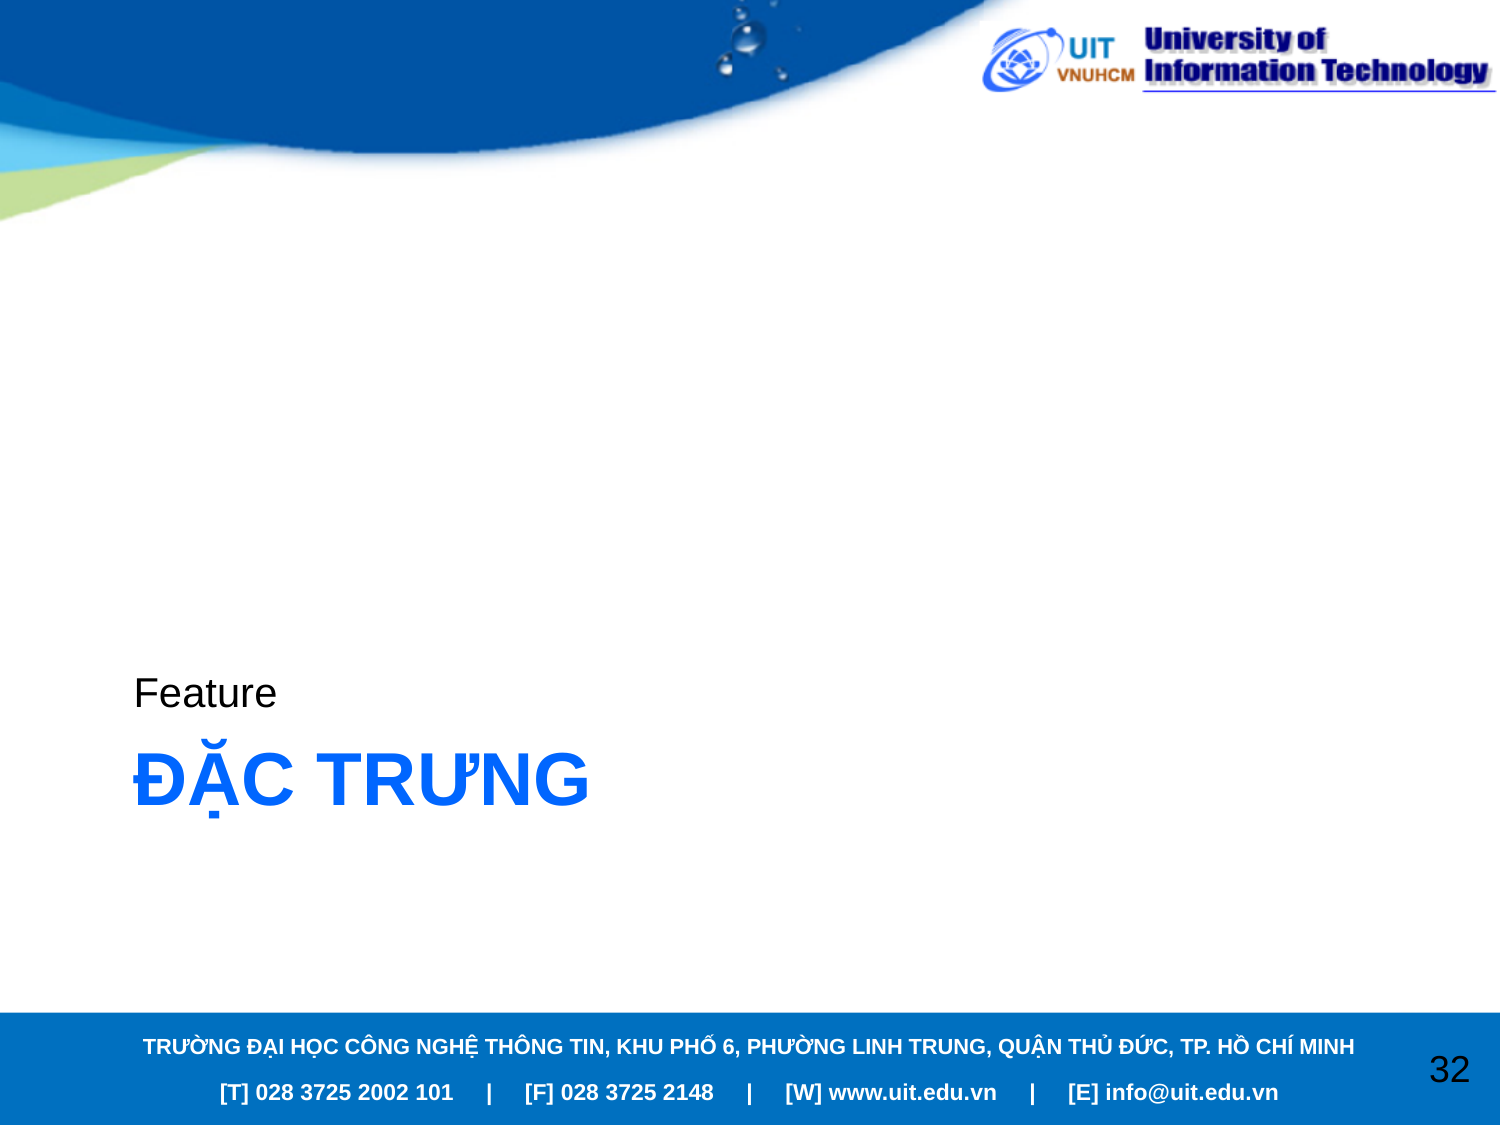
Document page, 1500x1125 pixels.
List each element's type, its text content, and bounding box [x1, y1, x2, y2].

list Feature [118, 476, 1394, 723]
picture [0, 0, 1500, 1012]
title ĐẶC TRƯNG [118, 723, 1394, 947]
